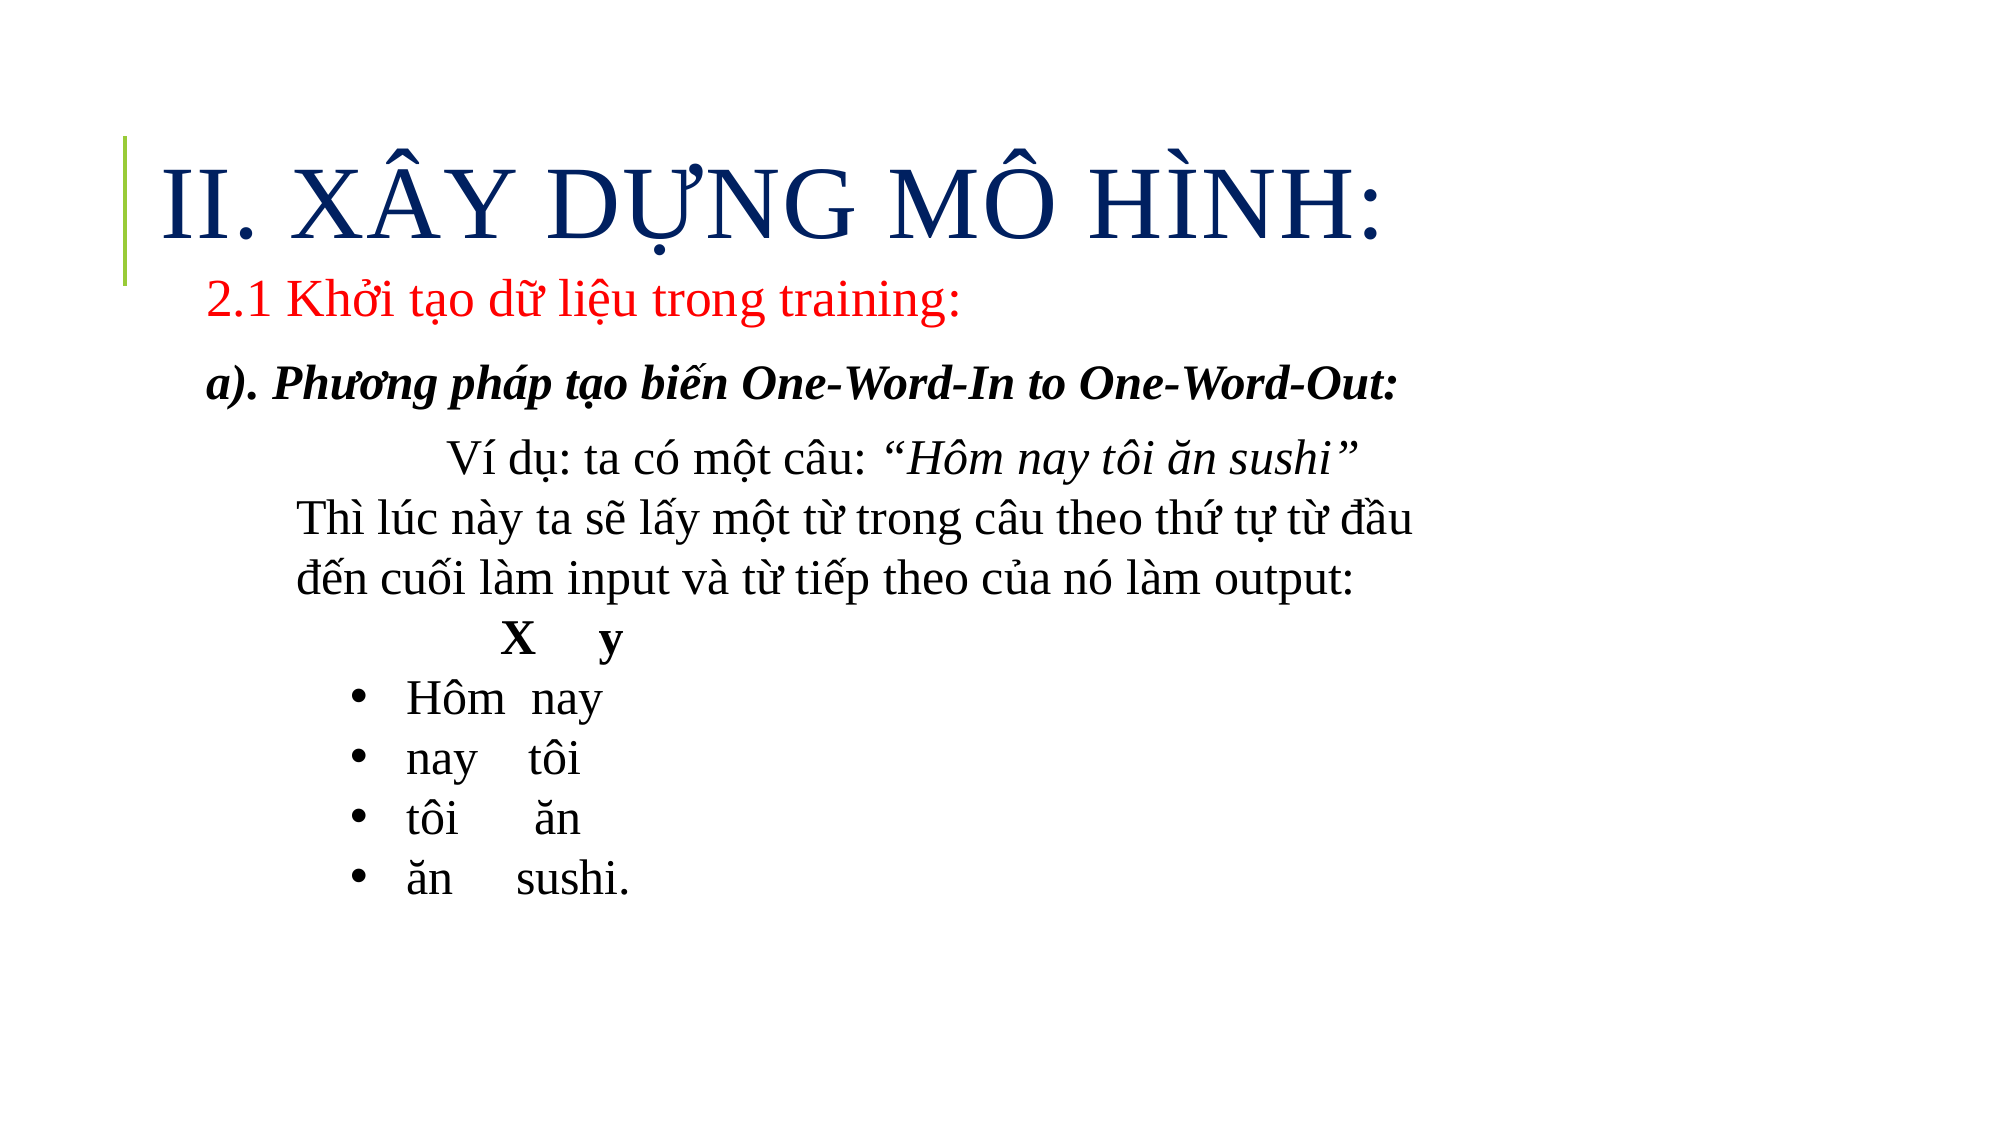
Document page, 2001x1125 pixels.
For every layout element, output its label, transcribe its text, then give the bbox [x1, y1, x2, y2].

title II. Xây dựng mô Hình: [145, 85, 1740, 332]
list 2.1 Khởi tạo dữ liệu trong training: a). Phương pháp tạo biến One-Word-In to One-Word-Out: [183, 262, 1779, 418]
